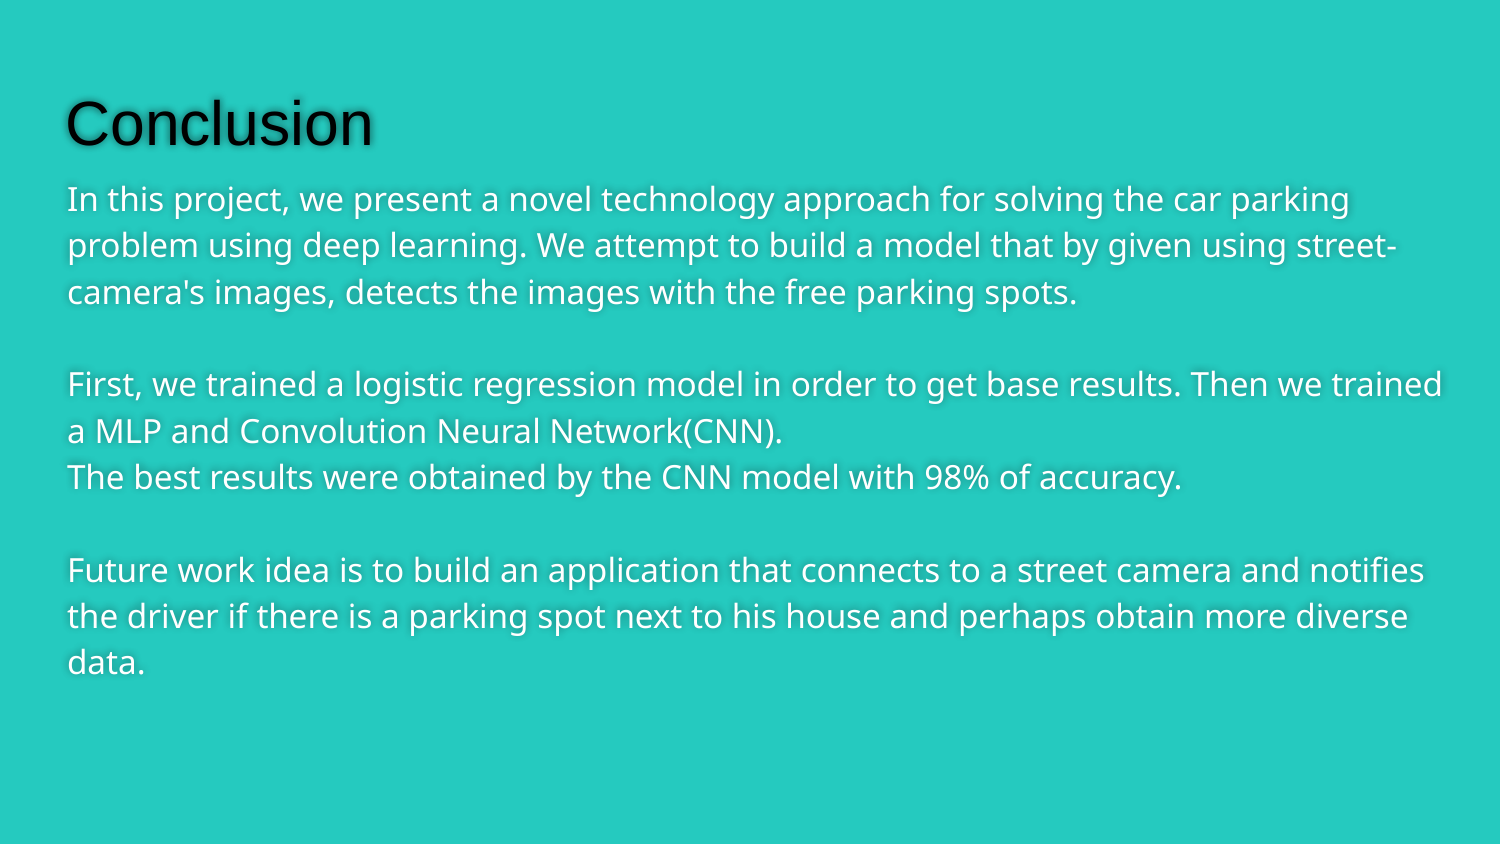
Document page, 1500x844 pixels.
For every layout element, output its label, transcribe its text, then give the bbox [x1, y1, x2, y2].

list In this project, we present a novel technology approach for solving the car parking problem using deep learning. We attempt to build a model that by given using street-camera's images, detects the images with the free parking spots. First, we trained a logistic regression model in order to get base results. Then we trained a MLP and Convolution Neural Network(CNN). The best results were obtained by the CNN model with 98% of accuracy. Future work idea is to build an application that connects to a street camera and notifies the driver if there is a parking spot next to his house and perhaps obtain more diverse data. [43, 120, 1457, 820]
title Conclusion [63, 81, 432, 114]
